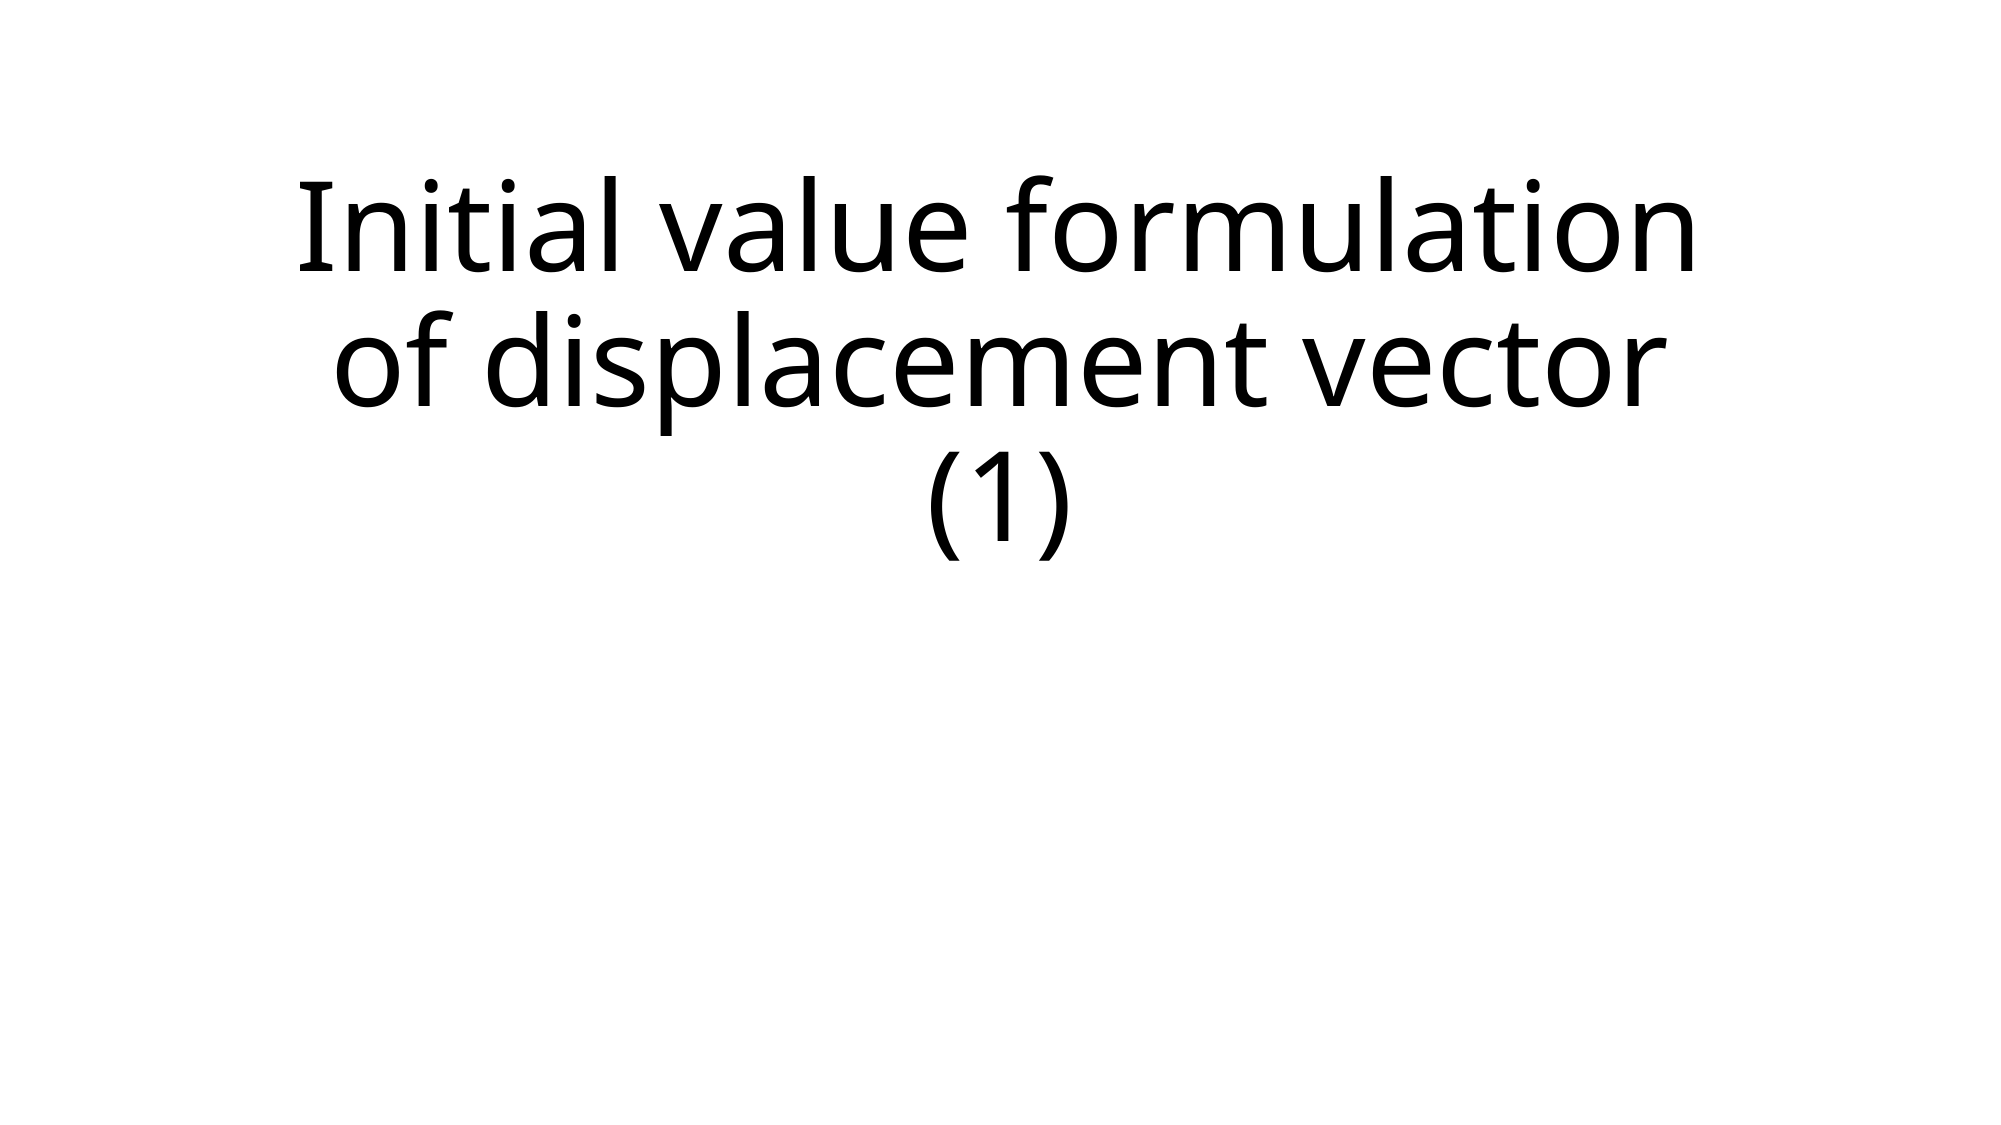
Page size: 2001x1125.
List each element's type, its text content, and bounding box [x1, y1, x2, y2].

title Initial value formulation of displacement vector (1) [249, 184, 1750, 576]
